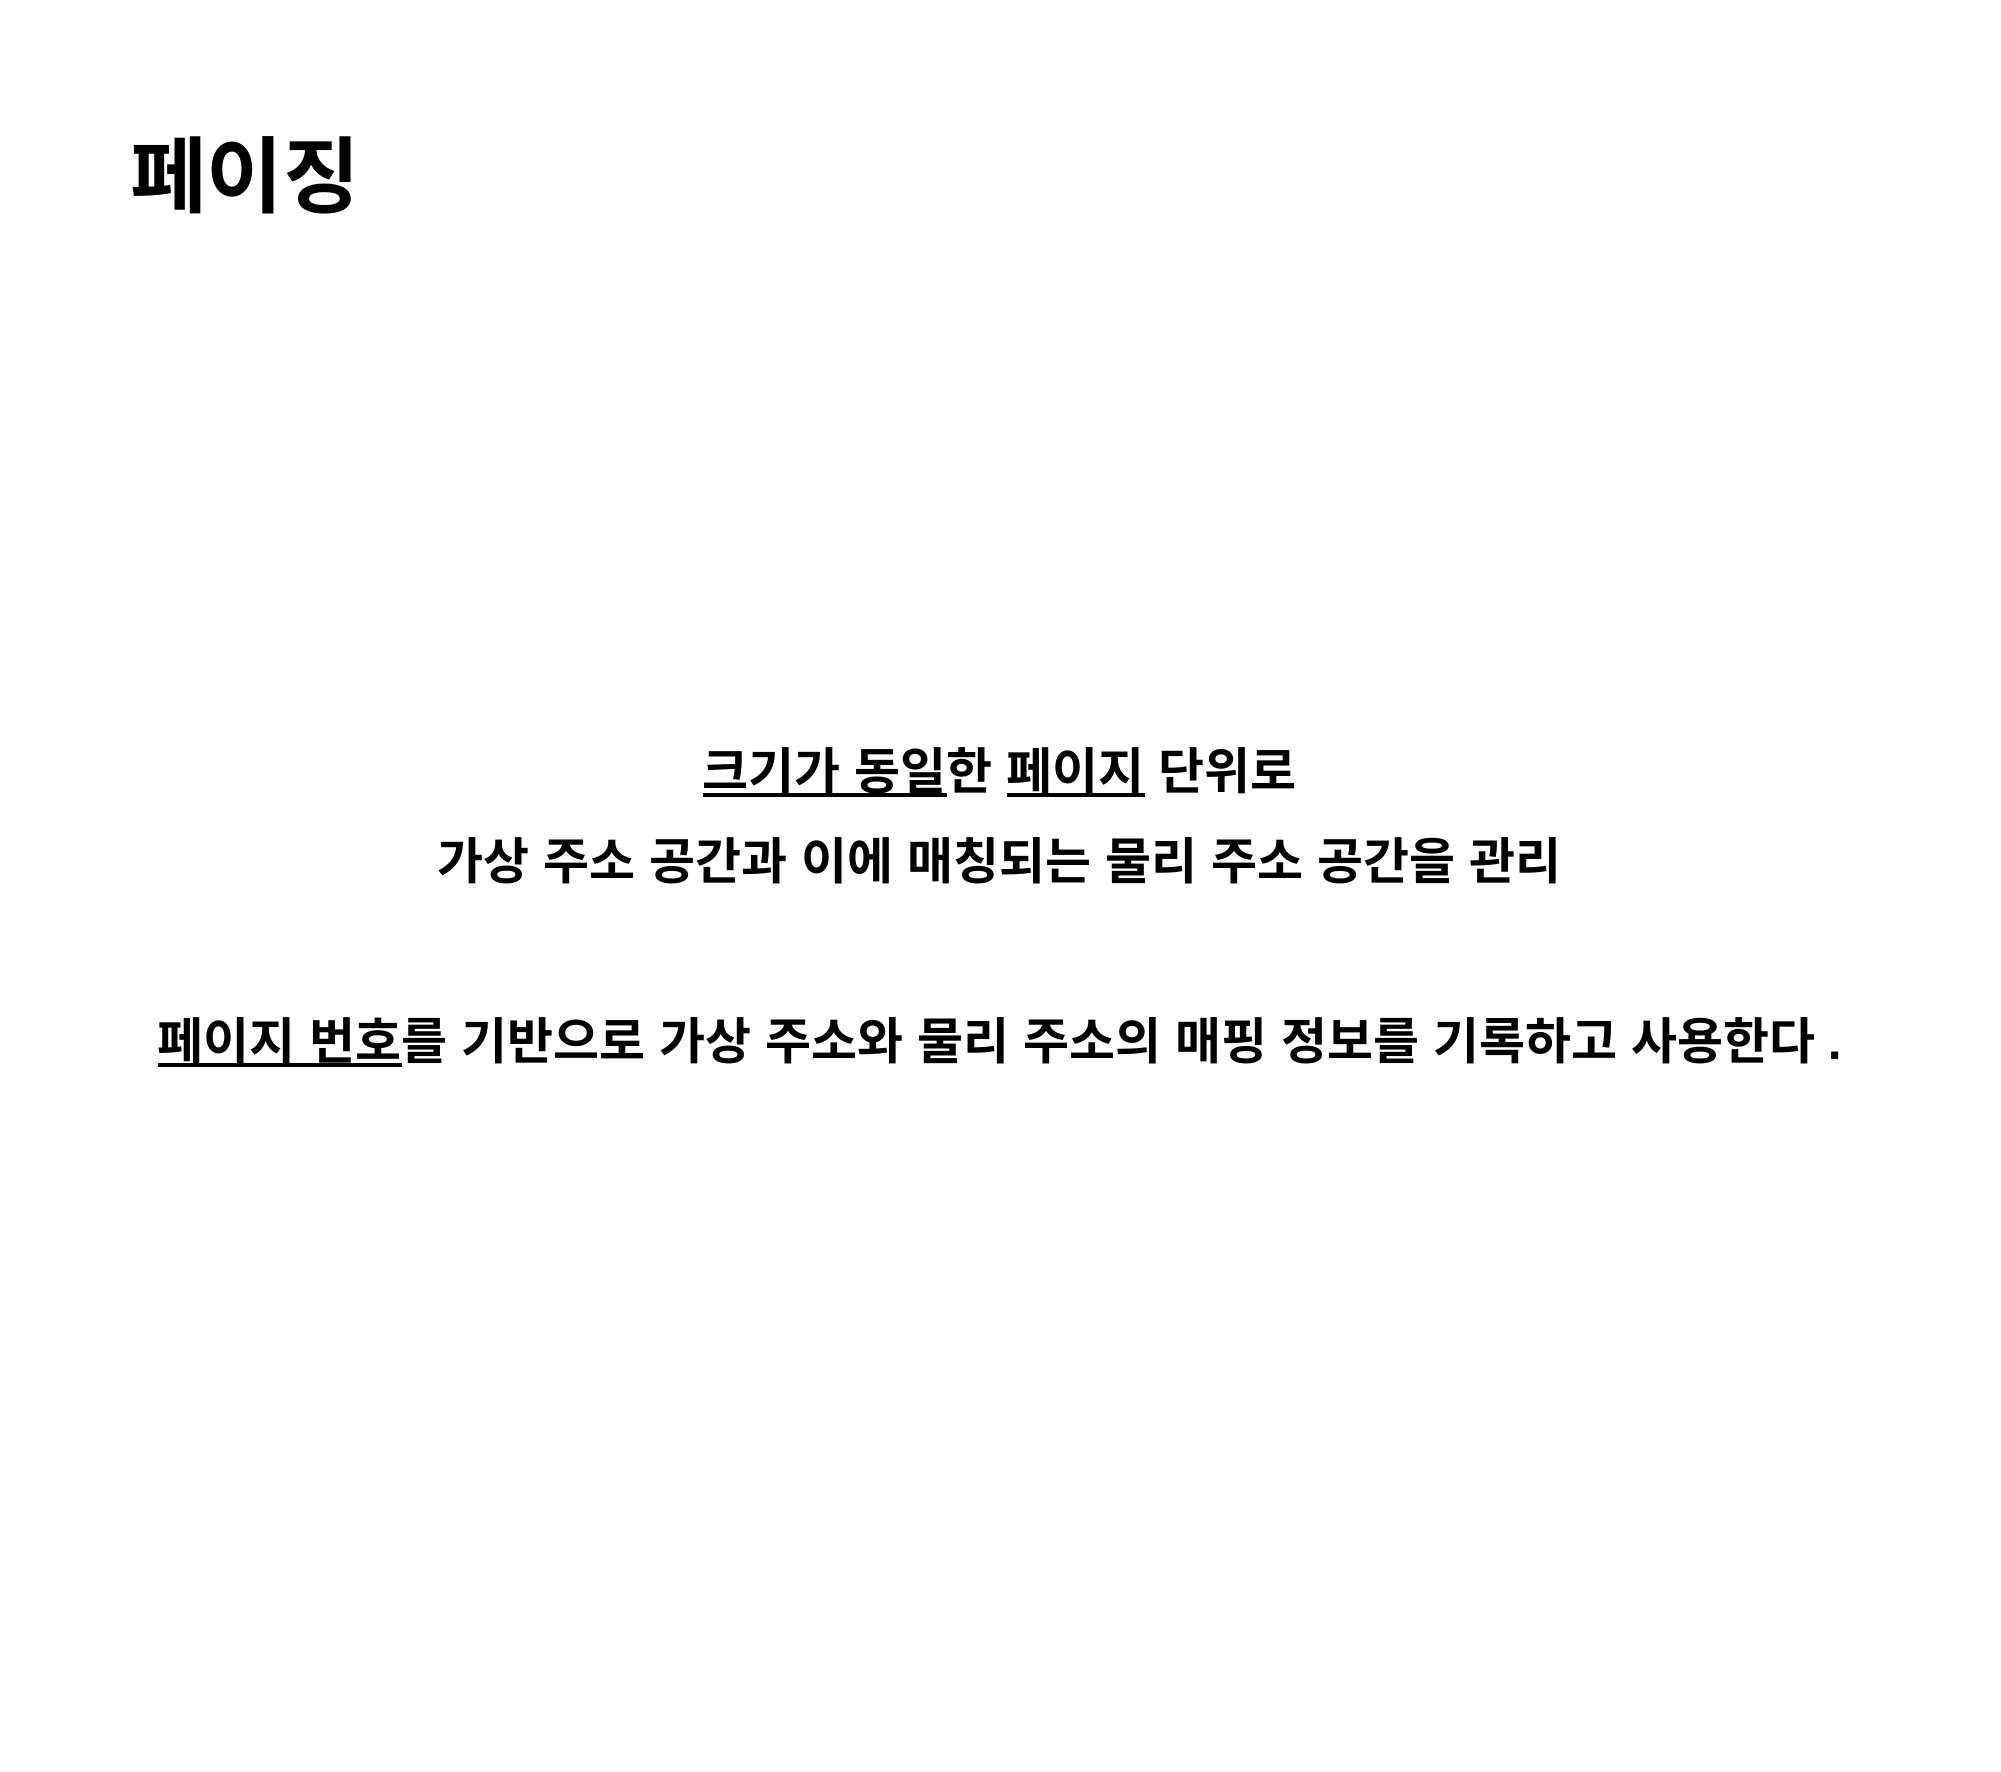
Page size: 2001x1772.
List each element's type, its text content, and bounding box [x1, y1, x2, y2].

text_box 크기가 동일한 페이지 단위로 가상 주소 공간과 이에 매칭되는 물리 주소 공간을 관리 페이지 번호를 기반으로 가상 주소와 물리 주소의 매핑 정보를 기록하고 사용한다. [143, 702, 1857, 1077]
text_box 페이징 [115, 115, 375, 231]
